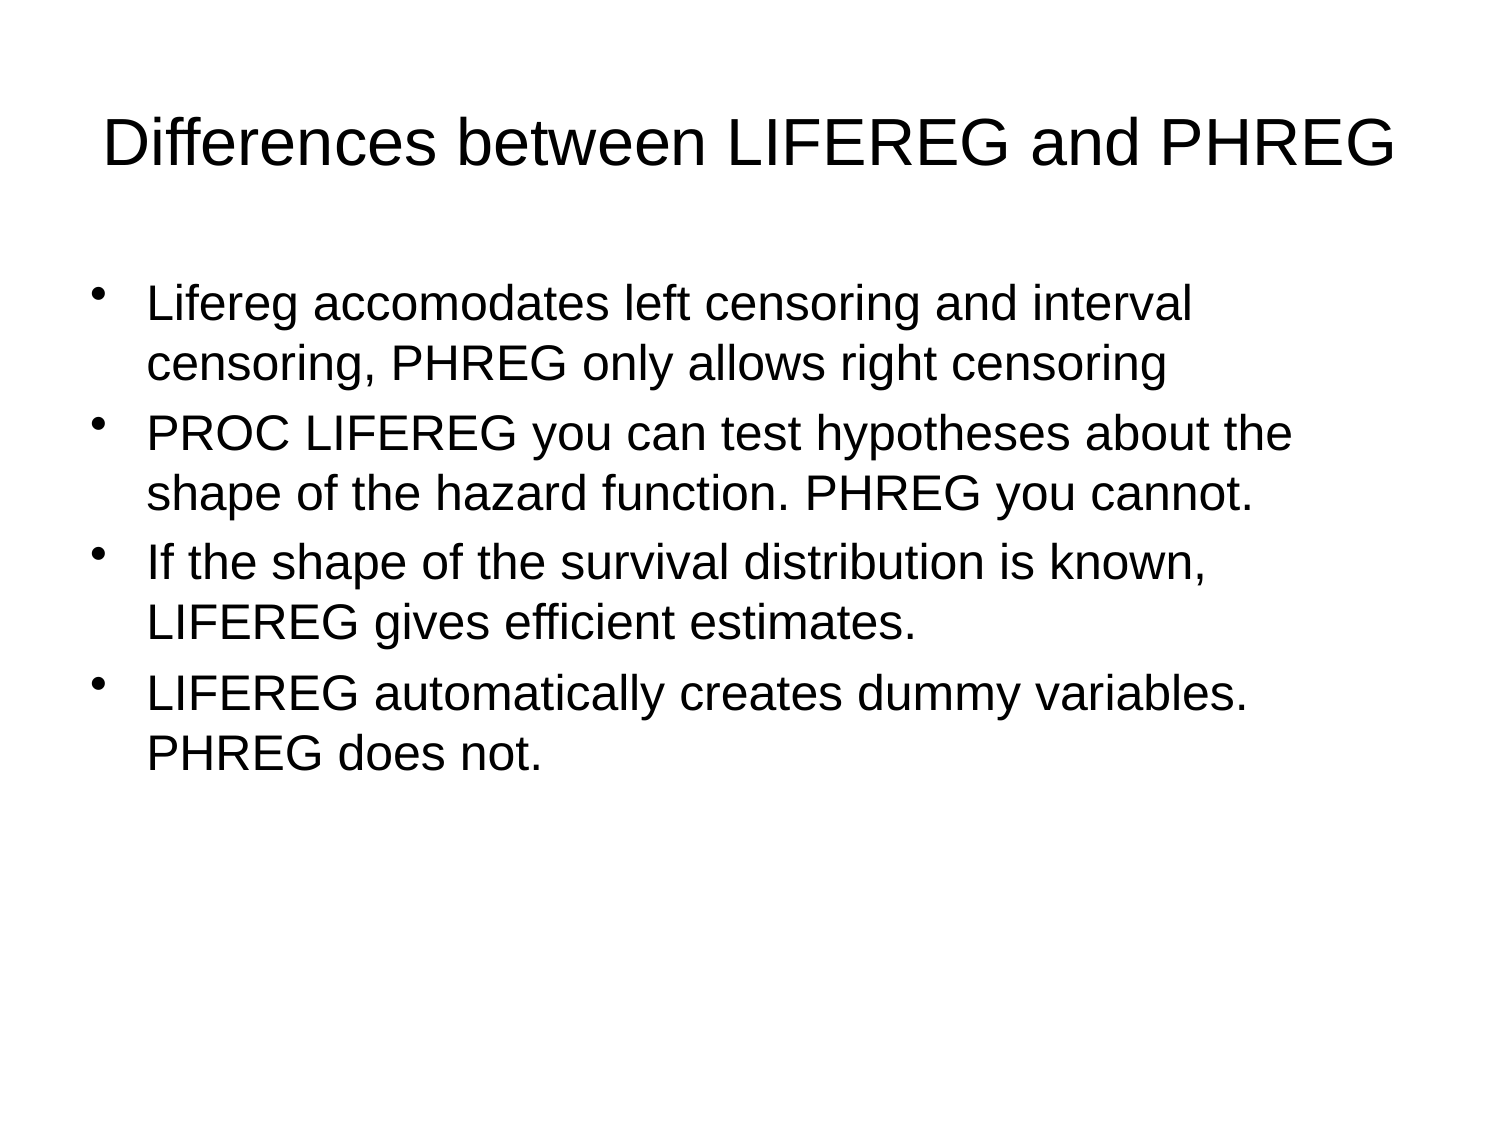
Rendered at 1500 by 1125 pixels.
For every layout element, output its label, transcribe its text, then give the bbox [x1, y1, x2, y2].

list Lifereg accomodates left censoring and interval censoring, PHREG only allows right censoring PROC LIFEREG you can test hypotheses about the shape of the hazard function. PHREG you cannot. If the shape of the survival distribution is known, LIFEREG gives efficient estimates. LIFEREG automatically creates dummy variables. PHREG does not. [75, 262, 1425, 1005]
title Differences between LIFEREG and PHREG [75, 45, 1425, 233]
